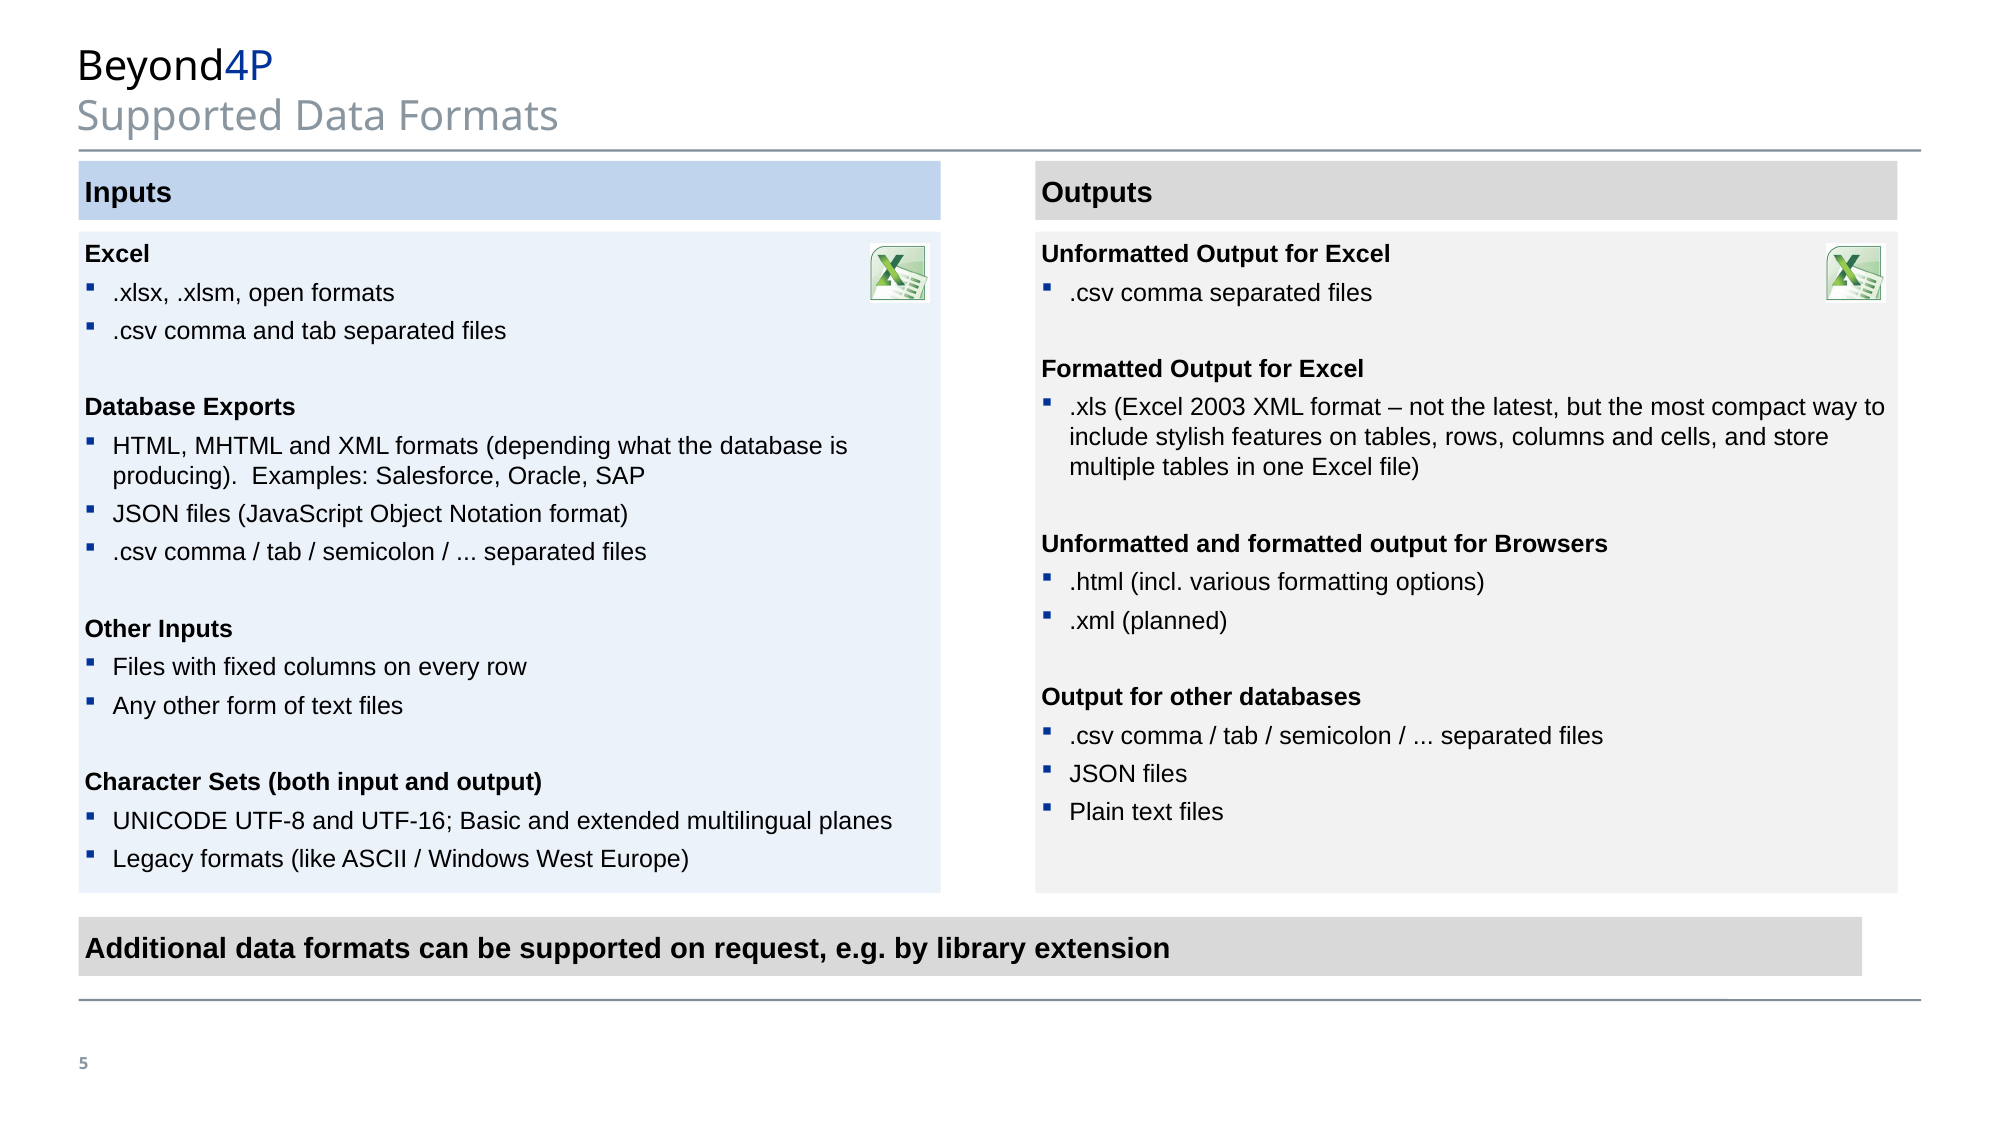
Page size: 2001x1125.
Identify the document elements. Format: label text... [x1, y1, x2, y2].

picture [1826, 243, 1886, 303]
text_box Unformatted Output for Excel .csv comma separated files Formatted Output for Excel .xls (Excel 2003 XML format – not the latest, but the most compact way to include stylish features on tables, rows, columns and cells, and store multiple tables in one Excel file) Unformatted and formatted output for Browsers .html (incl. various formatting options) .xml (planned) Output for other databases .csv comma / tab / semicolon / ... separated files JSON files Plain text files [1033, 230, 1900, 895]
picture [869, 243, 930, 303]
text_box Outputs [1033, 159, 1900, 222]
text_box Inputs [77, 159, 943, 222]
text_box Additional data formats can be supported on request, e.g. by library extension [77, 915, 1864, 978]
text_box Excel .xlsx, .xlsm, open formats .csv comma and tab separated files Database Exports HTML, MHTML and XML formats (depending what the database is producing). Examples: Salesforce, Oracle, SAP JSON files (JavaScript Object Notation format) .csv comma / tab / semicolon / ... separated files Other Inputs Files with fixed columns on every row Any other form of text files Character Sets (both input and output) UNICODE UTF-8 and UTF-16; Basic and extended multilingual planes Legacy formats (like ASCII / Windows West Europe) [77, 230, 943, 895]
title Beyond4P Supported Data Formats [76, 30, 1920, 149]
